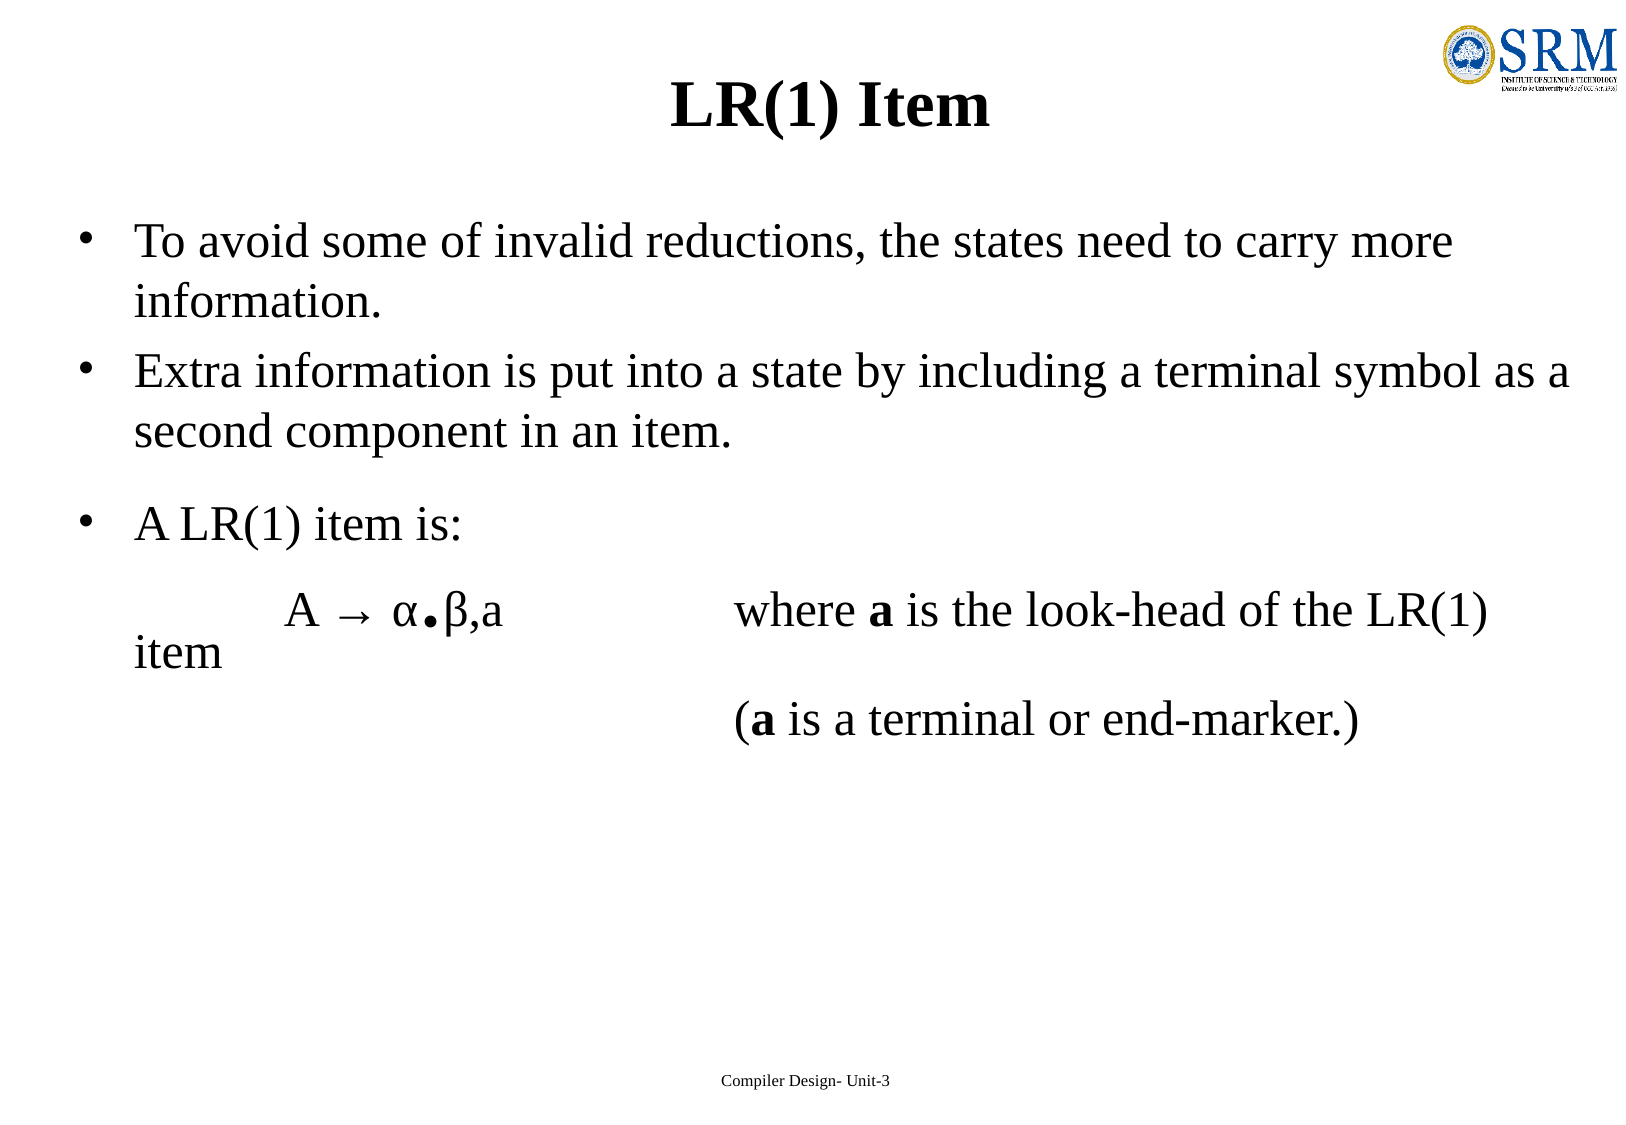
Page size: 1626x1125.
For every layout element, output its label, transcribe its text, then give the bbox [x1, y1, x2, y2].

picture [1439, 1, 1621, 116]
list To avoid some of invalid reductions, the states need to carry more information. Extra information is put into a state by including a terminal symbol as a second component in an item. A LR(1) item is: A → α.β,a where a is the look-head of the LR(1) item (a is a terminal or end-marker.) [62, 200, 1600, 1038]
title LR(1) Item [62, 24, 1600, 175]
text_box Compiler Design- Unit-3 [501, 1062, 1111, 1100]
